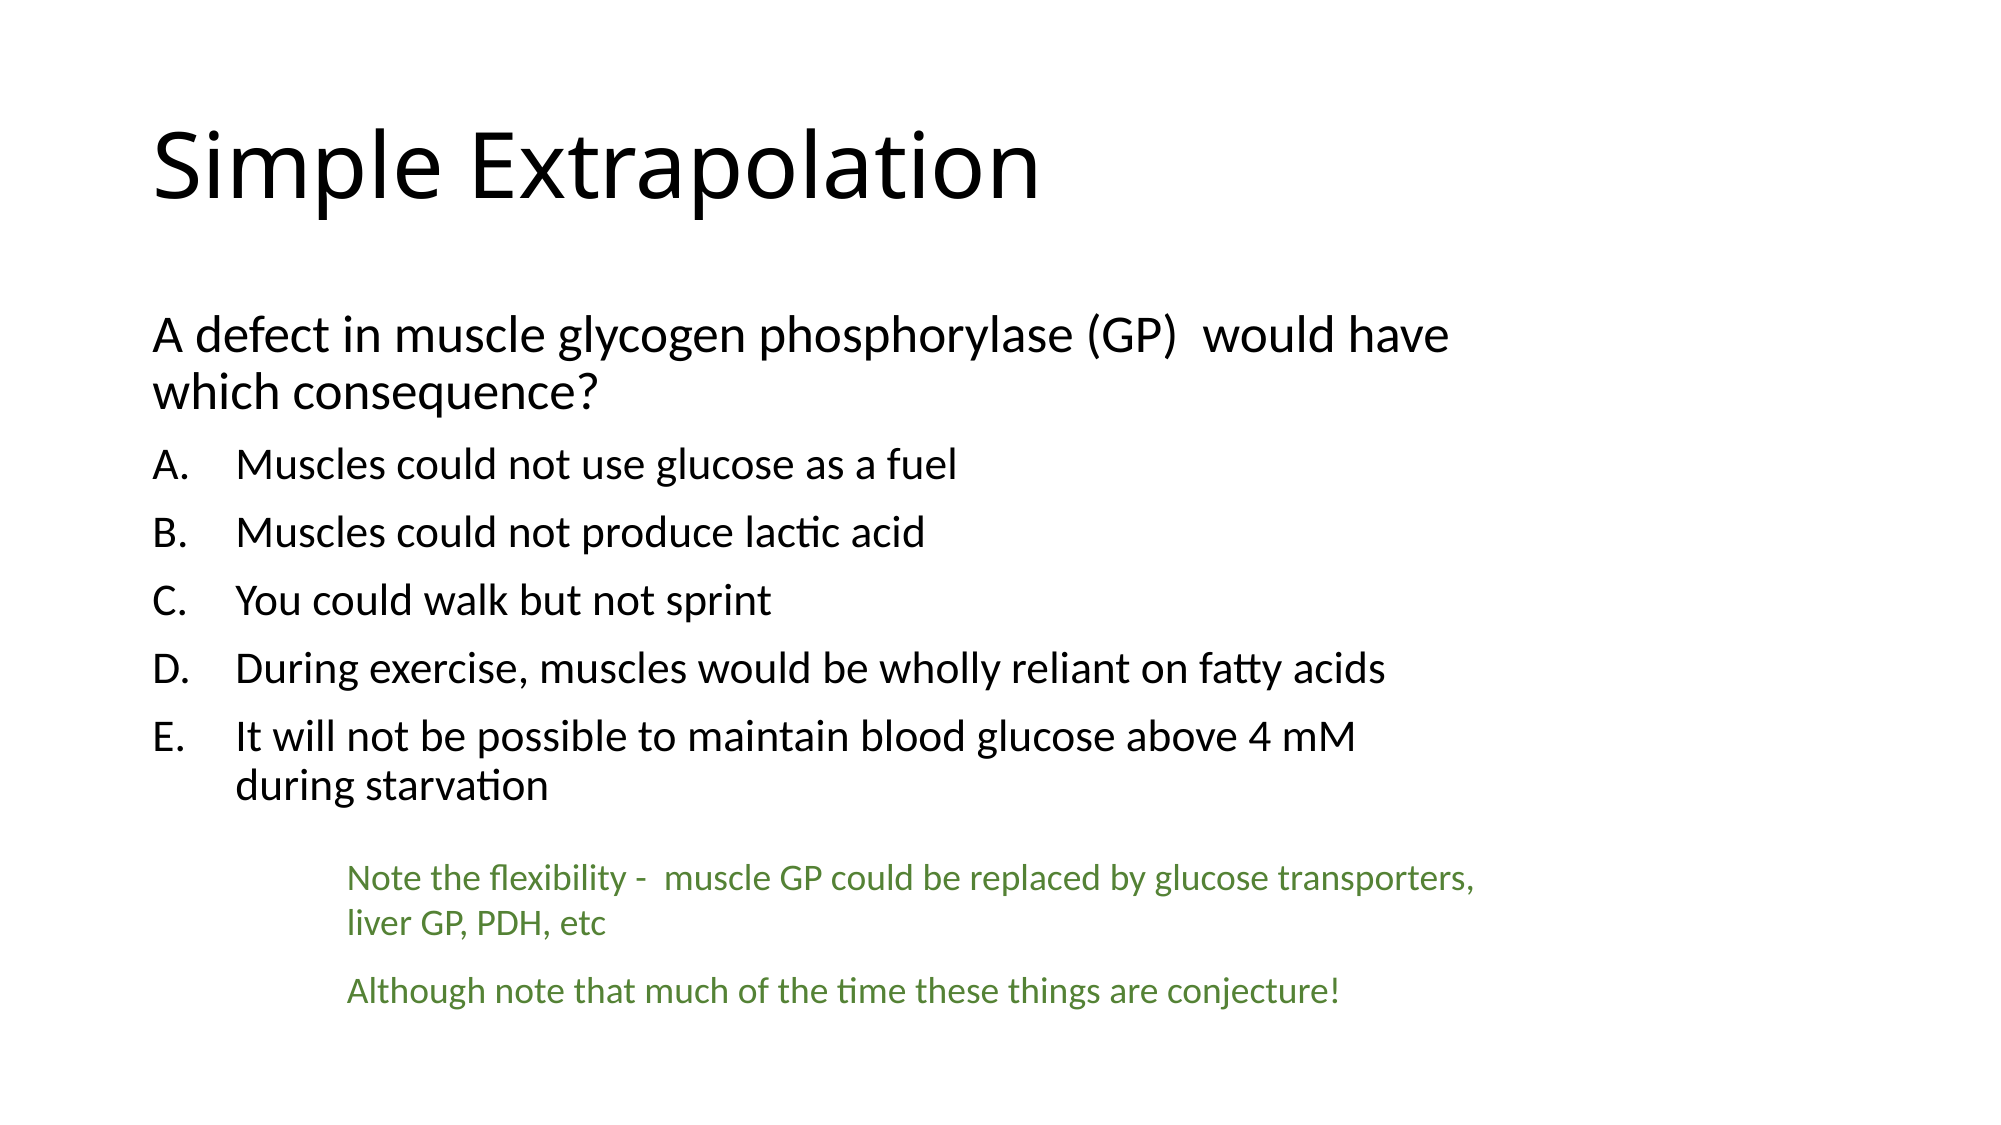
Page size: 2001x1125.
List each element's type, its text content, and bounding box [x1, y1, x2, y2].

title Simple Extrapolation [137, 59, 1863, 278]
list A defect in muscle glycogen phosphorylase (GP) would have which consequence? Muscles could not use glucose as a fuel Muscles could not produce lactic acid You could walk but not sprint During exercise, muscles would be wholly reliant on fatty acids It will not be possible to maintain blood glucose above 4 mM during starvation [137, 299, 1503, 826]
text_box Note the flexibility - muscle GP could be replaced by glucose transporters, liver GP, PDH, etc [332, 845, 1523, 951]
text_box Although note that much of the time these things are conjecture! [332, 958, 1523, 1019]
